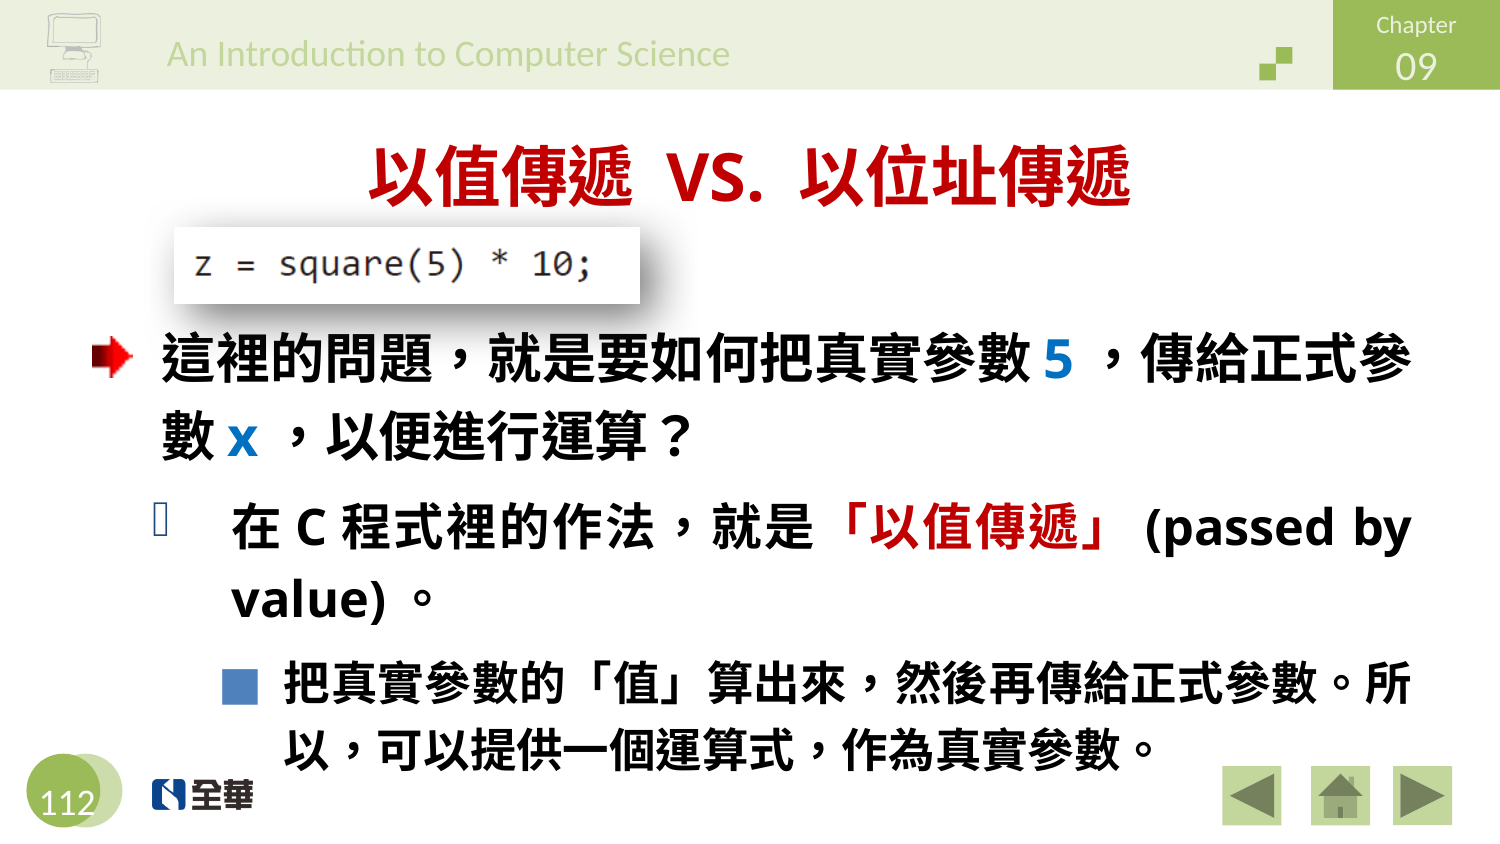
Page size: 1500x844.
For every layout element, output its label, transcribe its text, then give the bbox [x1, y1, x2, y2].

picture [173, 226, 640, 304]
picture [47, 13, 101, 83]
picture [92, 336, 133, 378]
picture [152, 786, 253, 810]
list 這裡的問題，就是要如何把真實參數5，傳給正式參數x，以便進行運算？ 在C程式裡的作法，就是「以值傳遞」(passed by value)。 把真實參數的「值」算出來，然後再傳給正式參數。所以，可以提供一個運算式，作為真實參數。 [77, 303, 1428, 786]
title 以值傳遞 VS. 以位址傳遞 [75, 104, 1425, 245]
